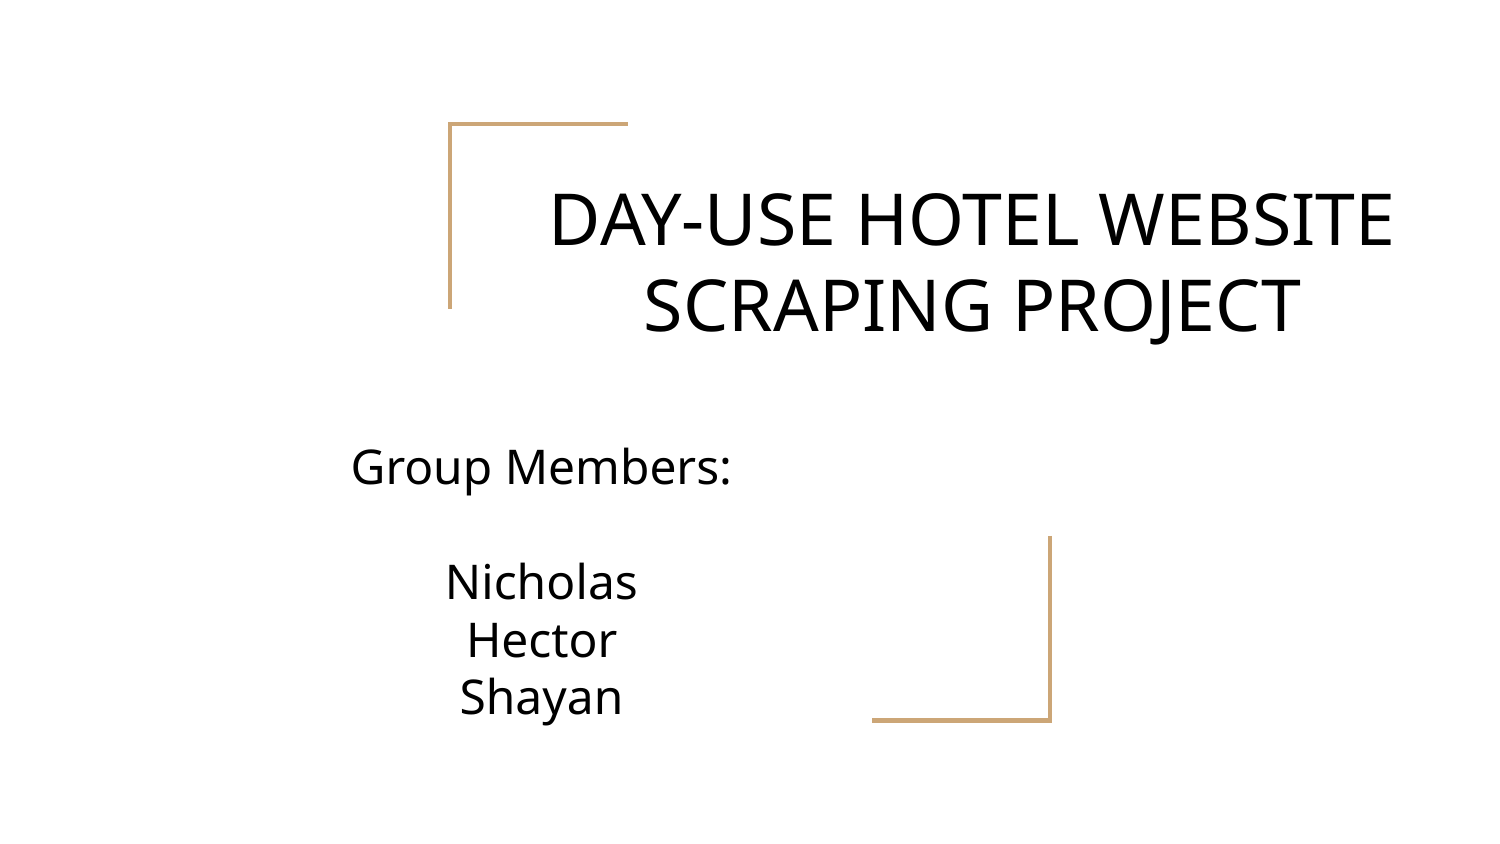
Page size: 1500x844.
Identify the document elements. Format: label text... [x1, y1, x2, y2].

title DAY-USE HOTEL WEBSITE SCRAPING PROJECT [529, 70, 1416, 361]
subtitle Group Members: Nicholas Hector Shayan [215, 421, 869, 727]
